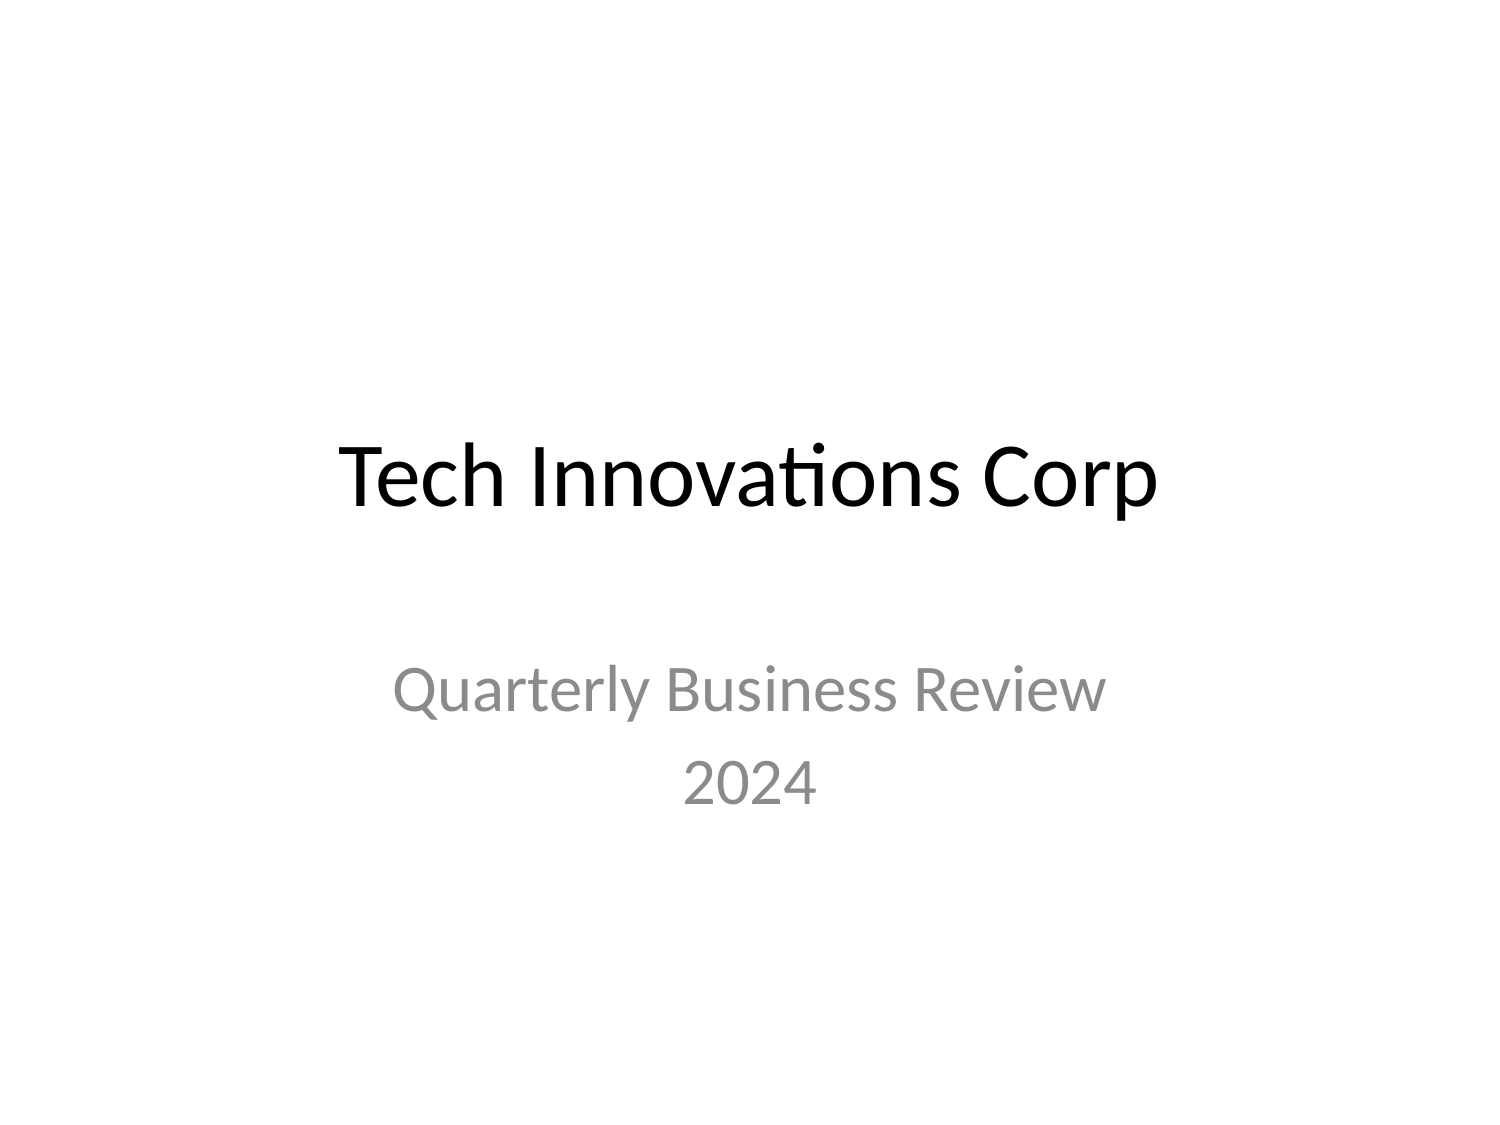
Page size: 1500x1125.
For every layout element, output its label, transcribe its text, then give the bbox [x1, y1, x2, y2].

subtitle Quarterly Business Review 2024 [225, 637, 1275, 925]
title Tech Innovations Corp [112, 349, 1388, 591]
